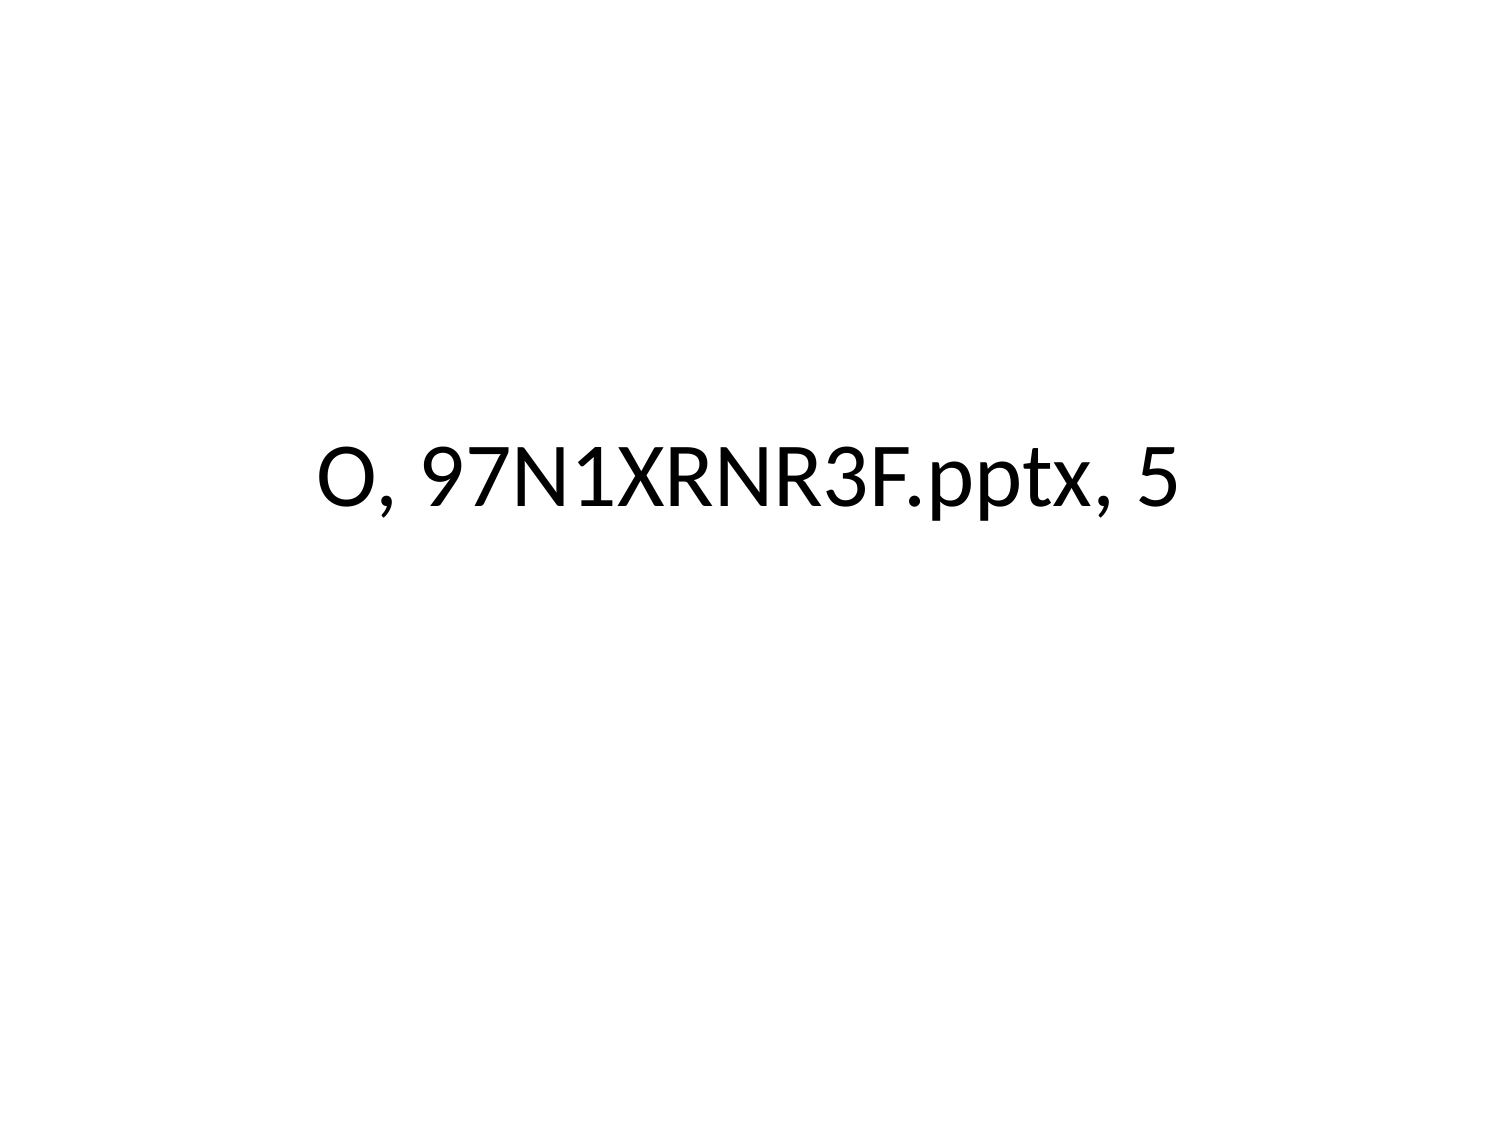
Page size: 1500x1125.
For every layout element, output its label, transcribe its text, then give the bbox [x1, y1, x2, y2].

title O, 97N1XRNR3F.pptx, 5 [112, 349, 1388, 591]
